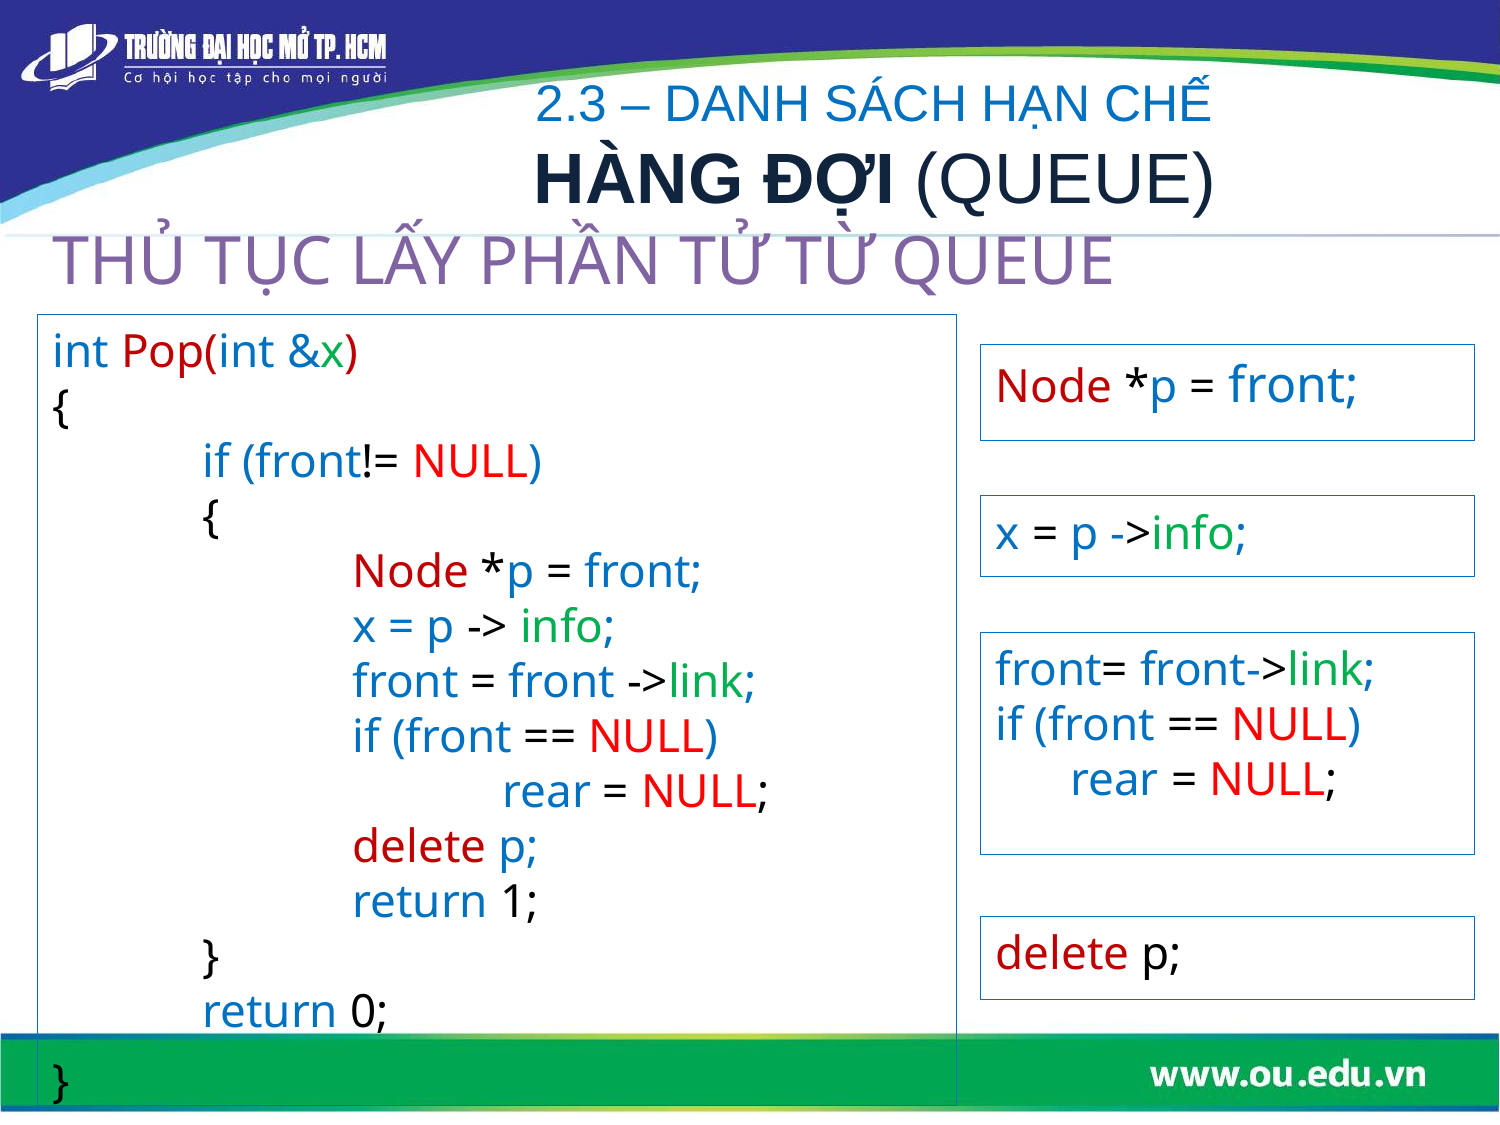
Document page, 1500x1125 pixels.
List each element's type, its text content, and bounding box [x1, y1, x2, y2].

text_box x = p ->info; [980, 495, 1475, 577]
text_box 2.3 – DANH SÁCH HẠN CHẾ HÀNG ĐỢI (QUEUE) [337, 62, 1413, 211]
picture [0, 0, 1500, 1125]
text_box THỦ TỤC LẤY PHẦN TỬ TỪ QUEUE [37, 211, 1475, 315]
text_box Node *p = front; [980, 344, 1475, 441]
text_box front= front->link; if (front == NULL) rear = NULL; [980, 632, 1475, 855]
text_box int Pop(int &x) { if (front!= NULL) { Node *p = front; x = p -> info; front = front ->link; if (front == NULL) rear = NULL; delete p; return 1; } return 0; } [37, 315, 957, 1106]
text_box delete p; [980, 916, 1475, 1000]
